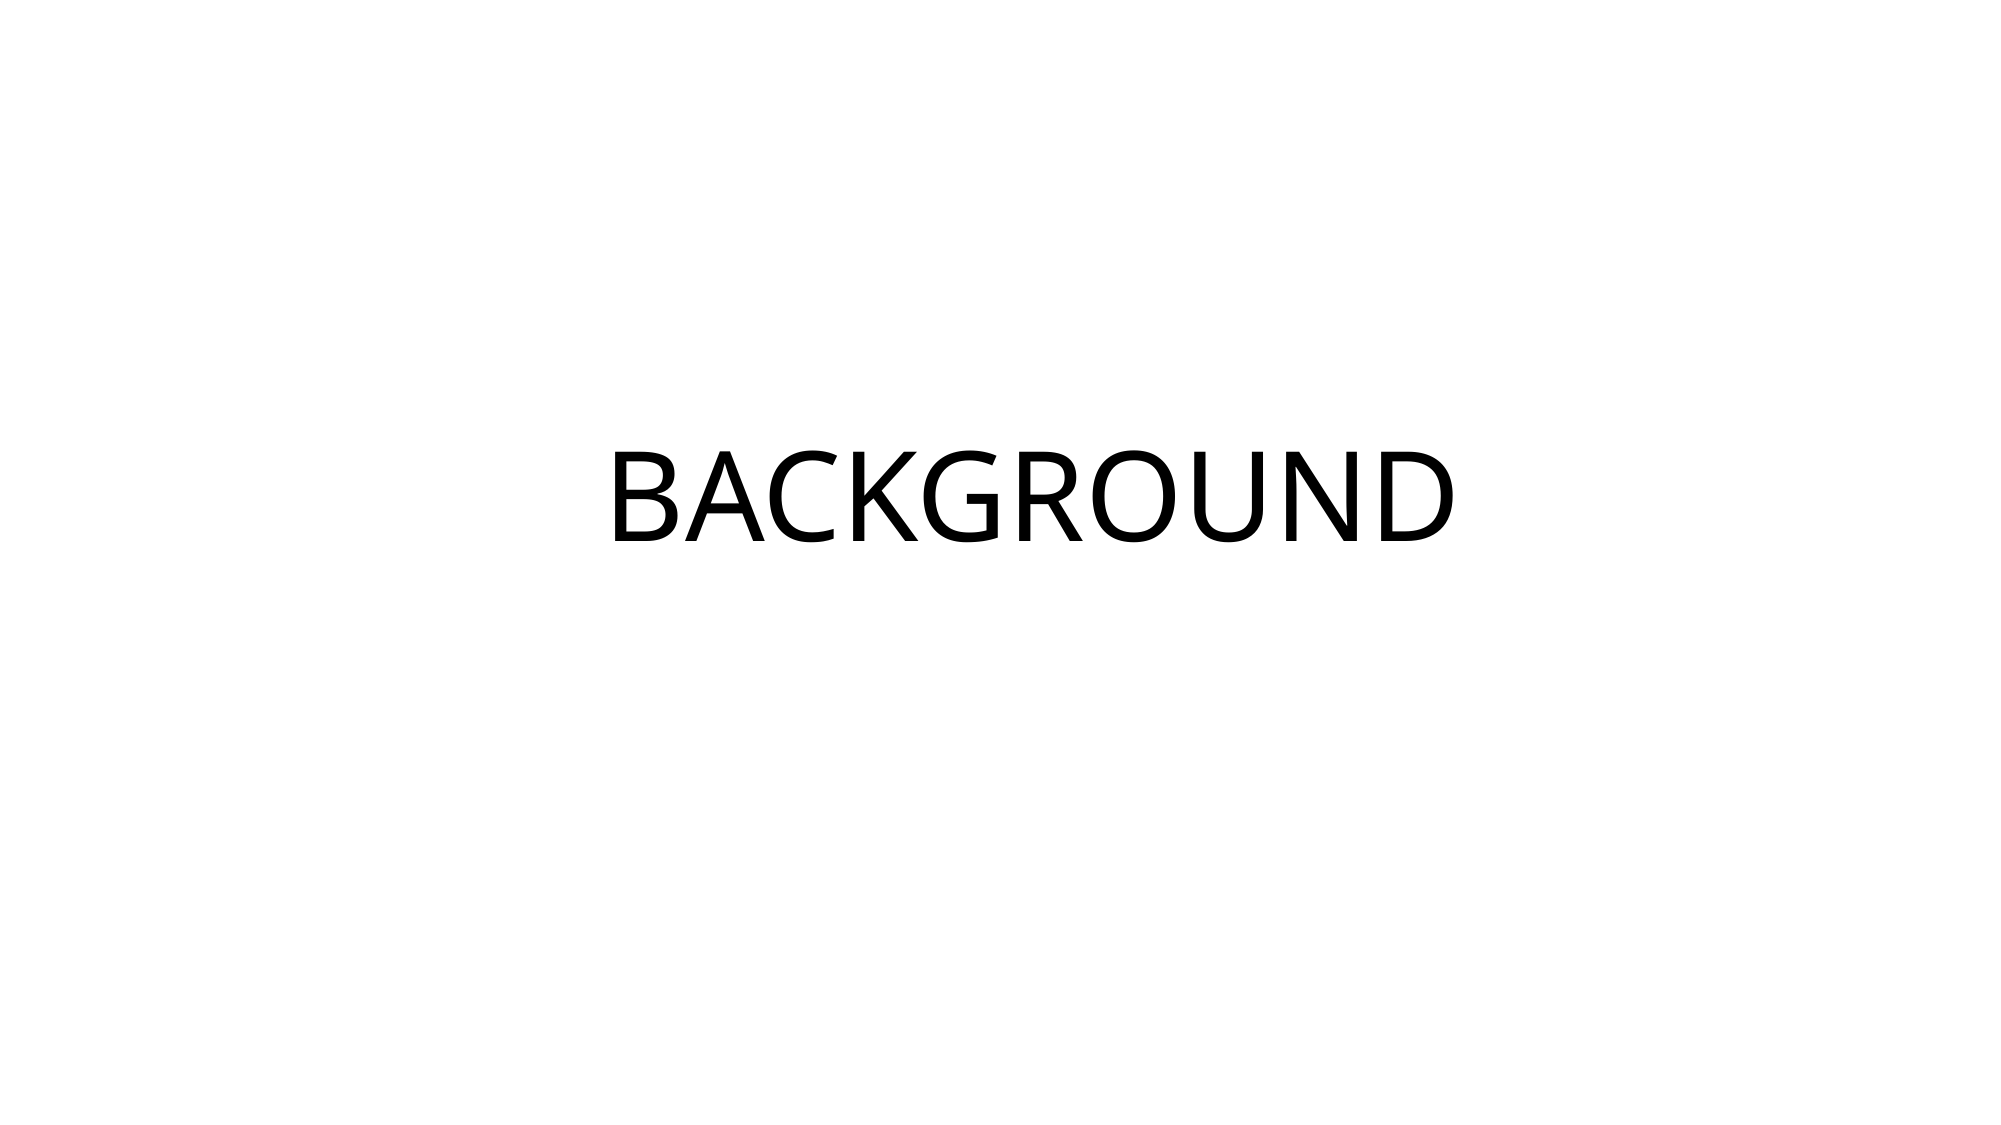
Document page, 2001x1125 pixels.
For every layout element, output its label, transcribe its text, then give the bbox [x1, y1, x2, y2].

title BACKGROUND [249, 184, 1750, 576]
